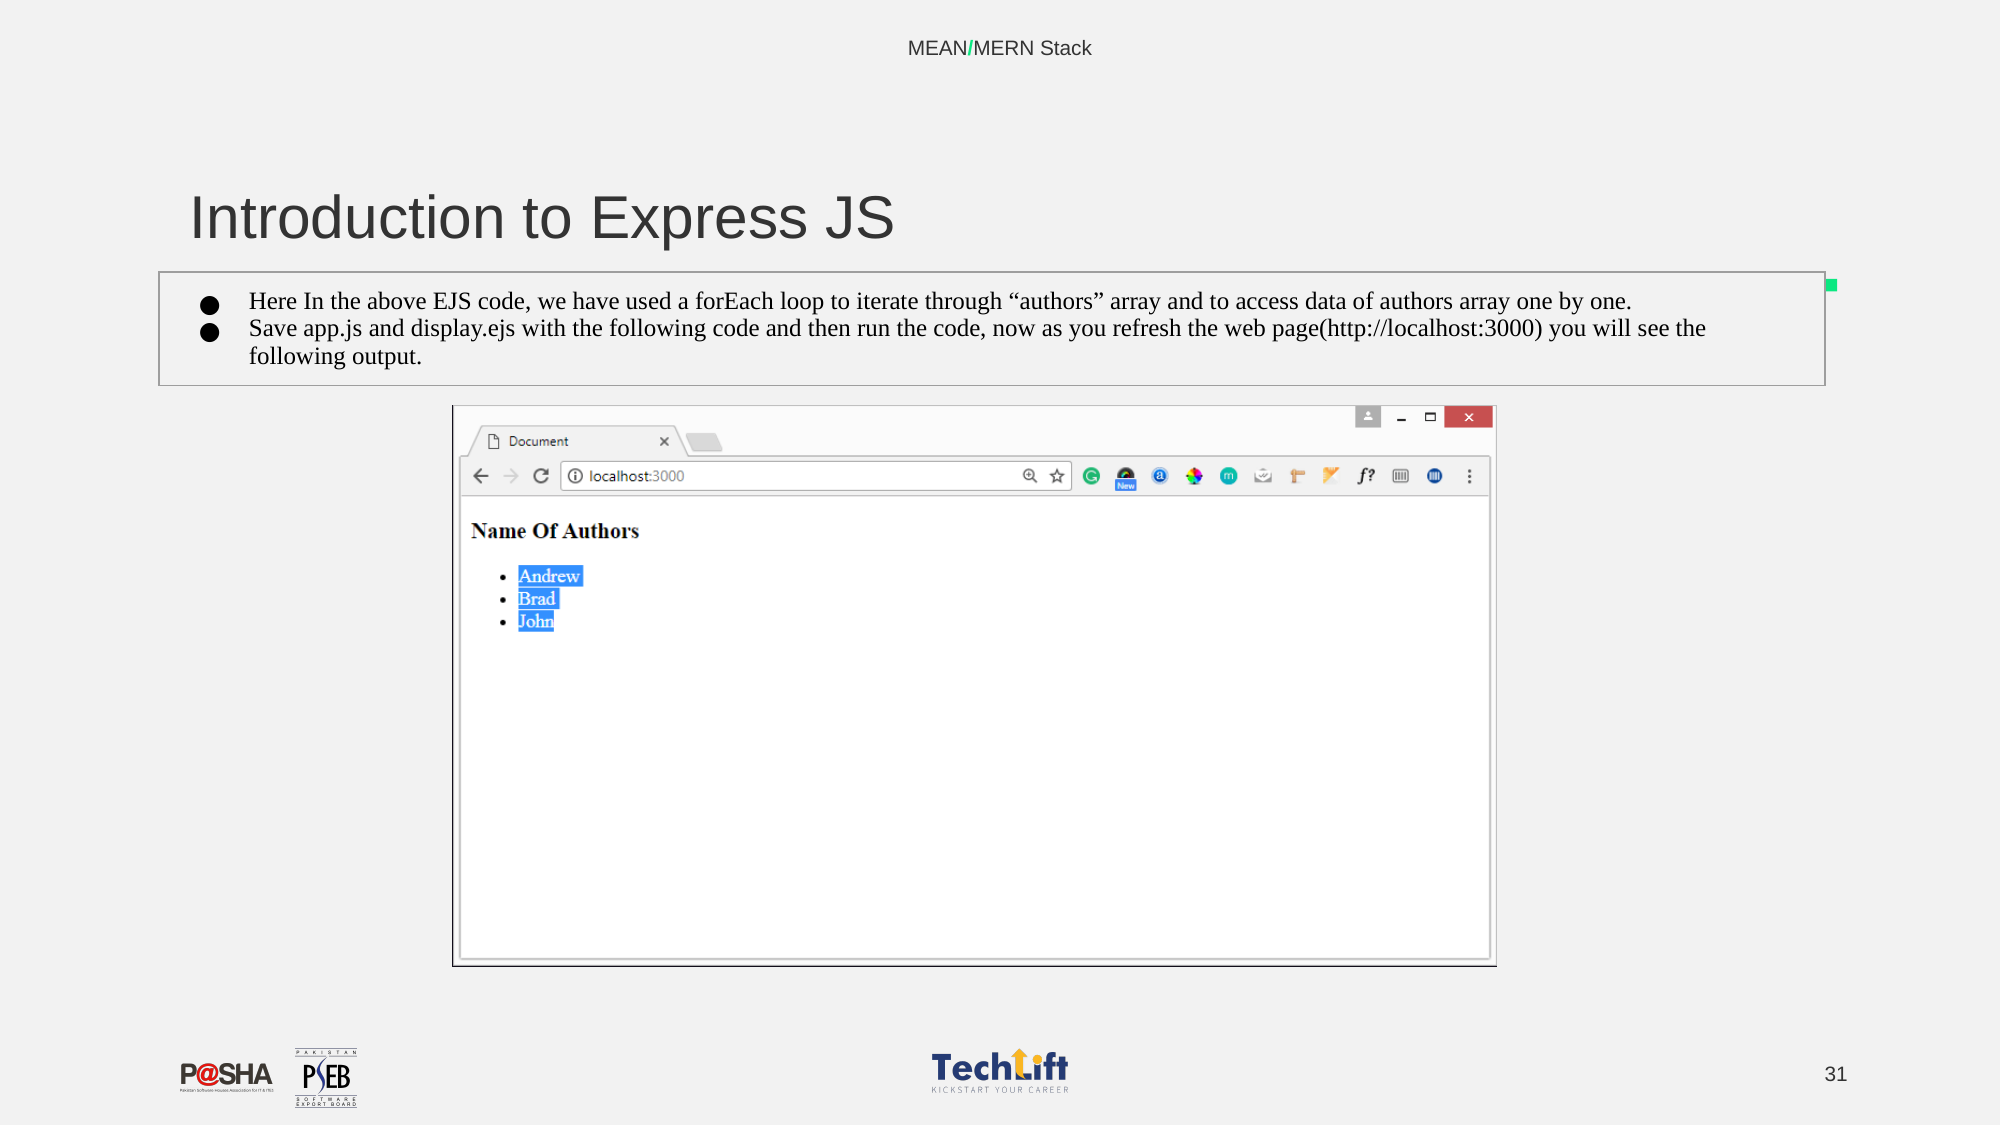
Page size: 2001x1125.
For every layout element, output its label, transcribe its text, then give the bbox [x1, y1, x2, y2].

picture [180, 1063, 274, 1093]
slide_number ‹#› [1412, 1042, 1863, 1103]
table_header Here In the above EJS code, we have used a forEach loop to iterate through “authors” array and to access data of authors array one by one. Save app.js and display.ejs with the following code and then run the code, now as you refresh the web page(http://localhost:3000) you will see the following output. [160, 273, 1824, 385]
picture [295, 1048, 357, 1108]
title Introduction to Express JS [174, 156, 1825, 259]
footer MEAN/MERN Stack [662, 17, 1338, 77]
picture [452, 404, 1497, 967]
picture [932, 1048, 1068, 1093]
